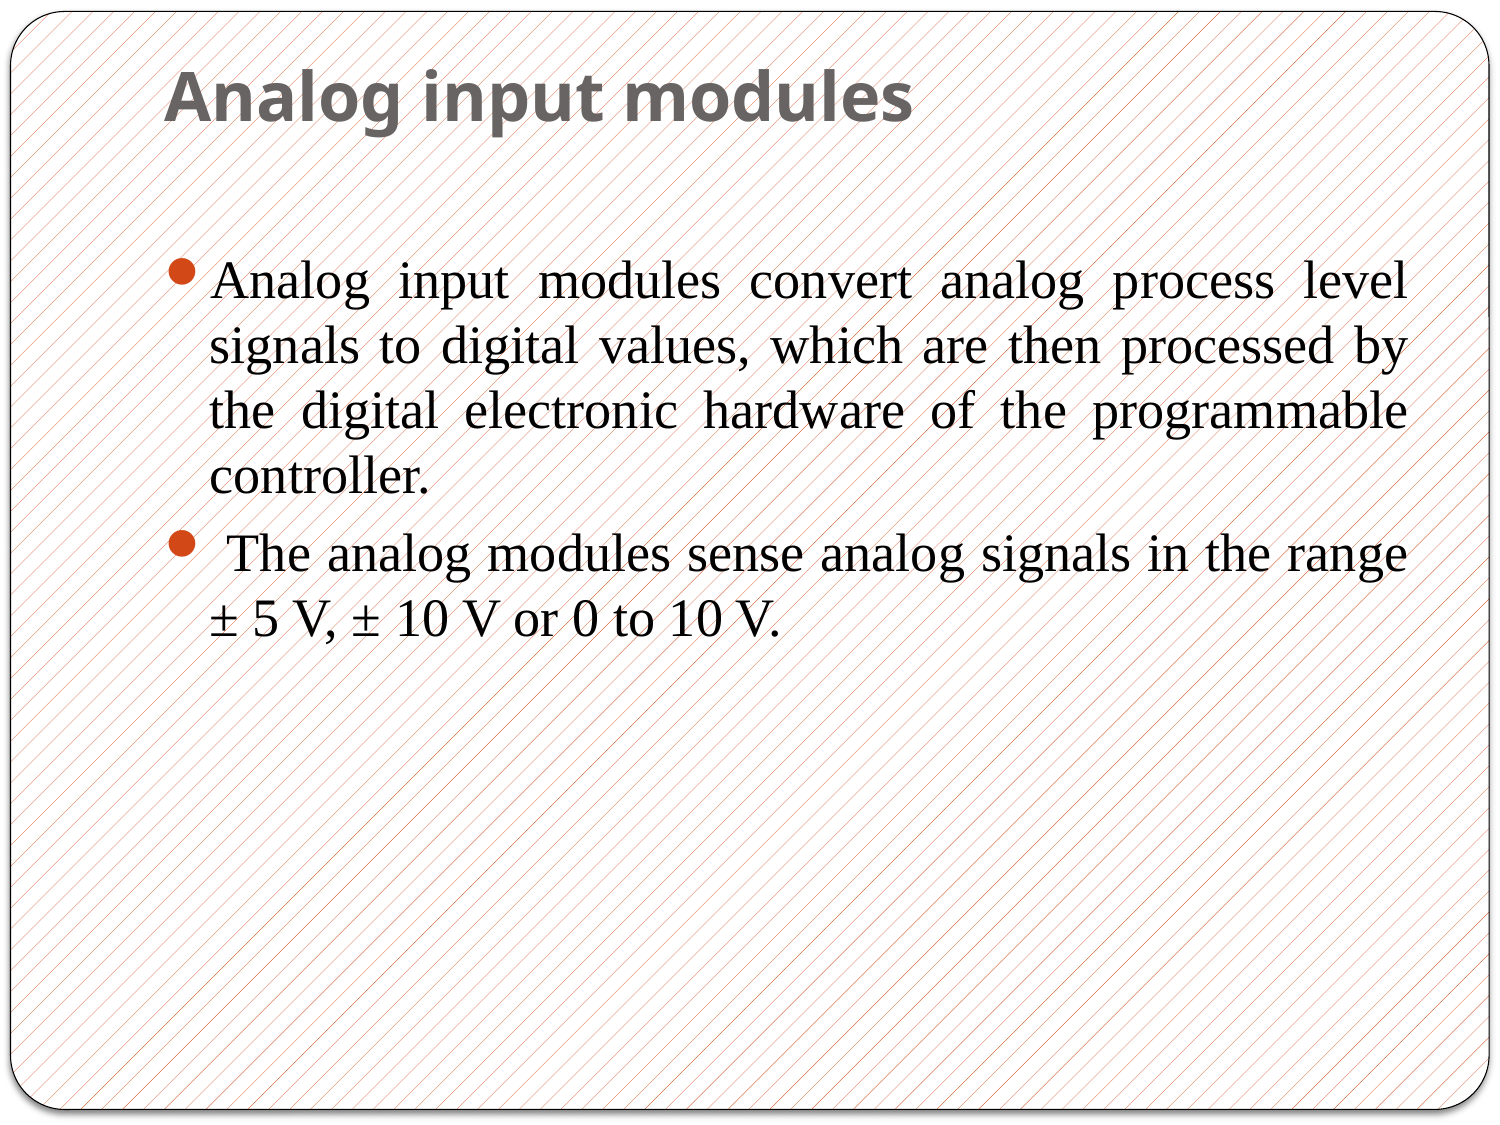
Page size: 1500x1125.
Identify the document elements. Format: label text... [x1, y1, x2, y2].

title Analog input modules [150, 45, 1425, 233]
list Analog input modules convert analog process level signals to digital values, which are then processed by the digital electronic hardware of the programmable controller. The analog modules sense analog signals in the range ± 5 V, ± 10 V or 0 to 10 V. [150, 237, 1425, 988]
